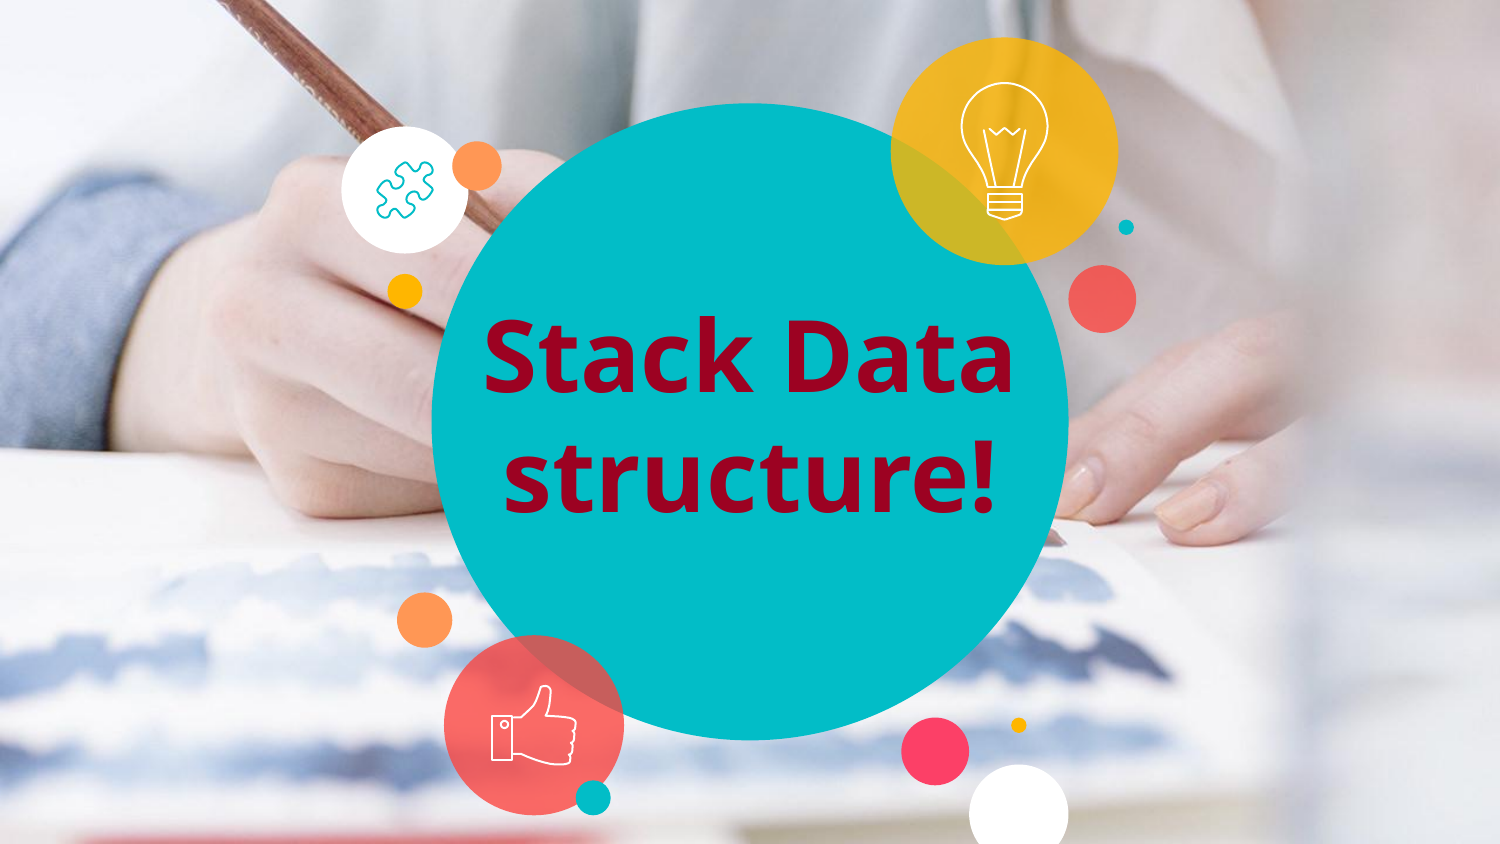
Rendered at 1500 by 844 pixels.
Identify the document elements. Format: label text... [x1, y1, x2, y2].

title Stack Data structure! [416, 138, 1086, 688]
picture [0, 0, 1500, 844]
